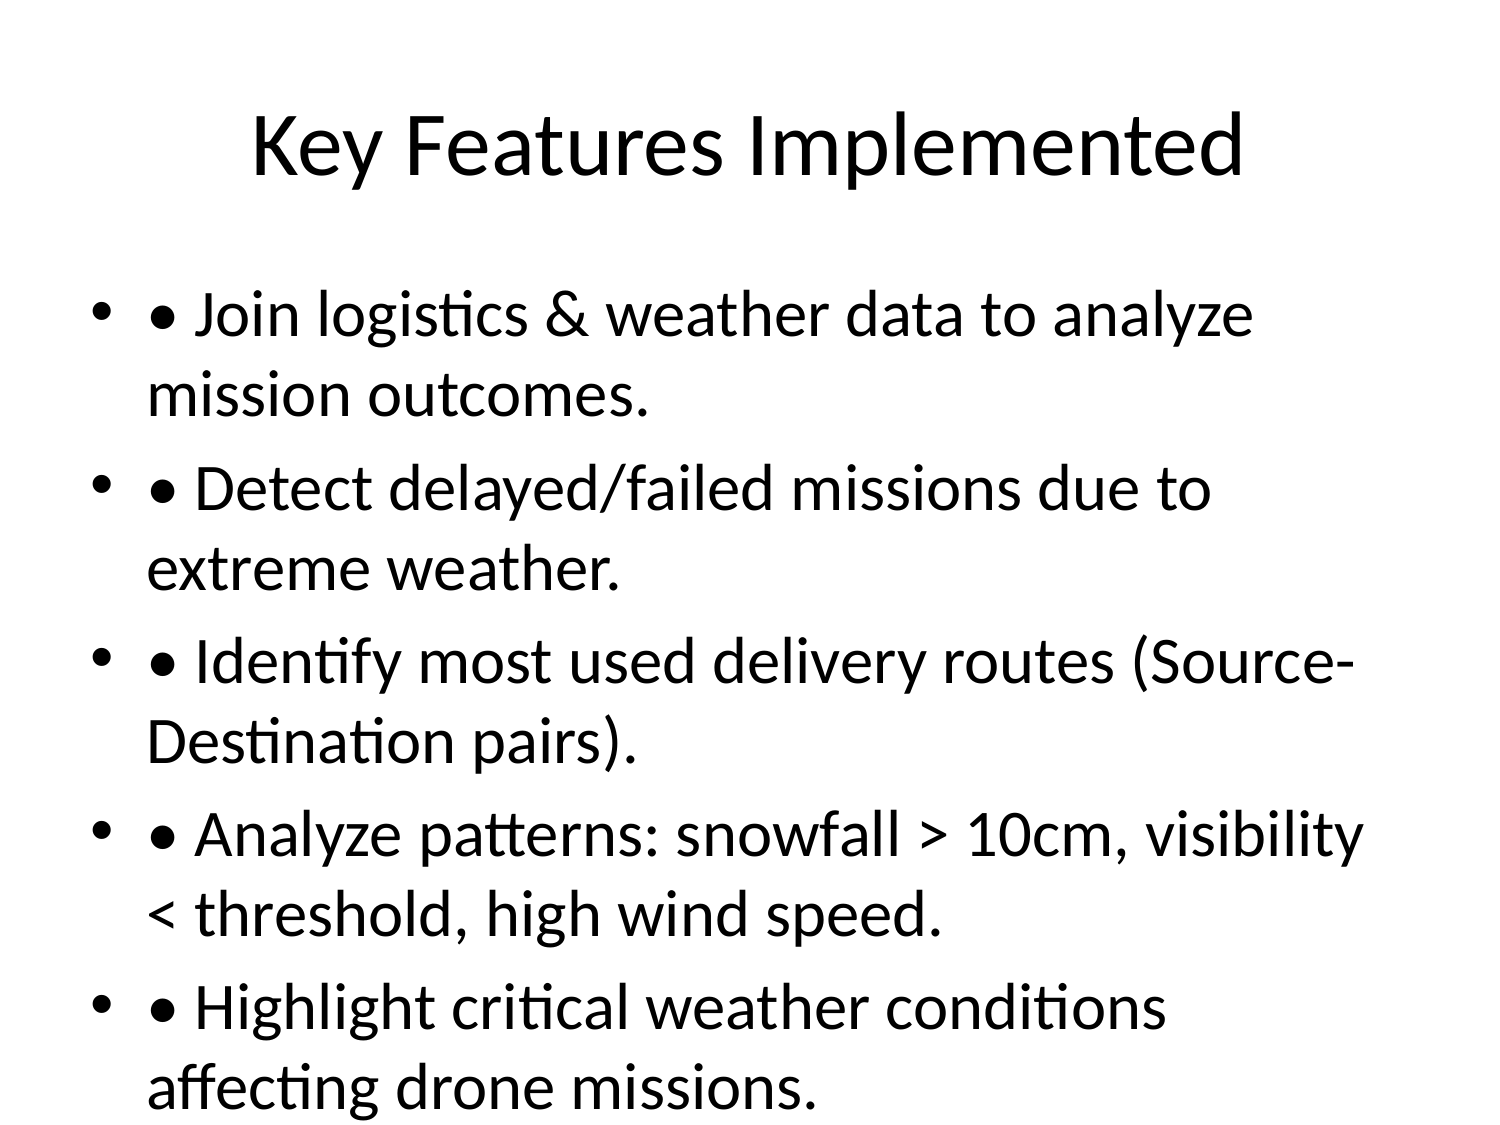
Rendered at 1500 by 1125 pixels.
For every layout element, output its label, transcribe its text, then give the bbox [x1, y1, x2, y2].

list • Join logistics & weather data to analyze mission outcomes. • Detect delayed/failed missions due to extreme weather. • Identify most used delivery routes (Source-Destination pairs). • Analyze patterns: snowfall > 10cm, visibility < threshold, high wind speed. • Highlight critical weather conditions affecting drone missions. [75, 262, 1425, 1005]
title Key Features Implemented [75, 45, 1425, 233]
